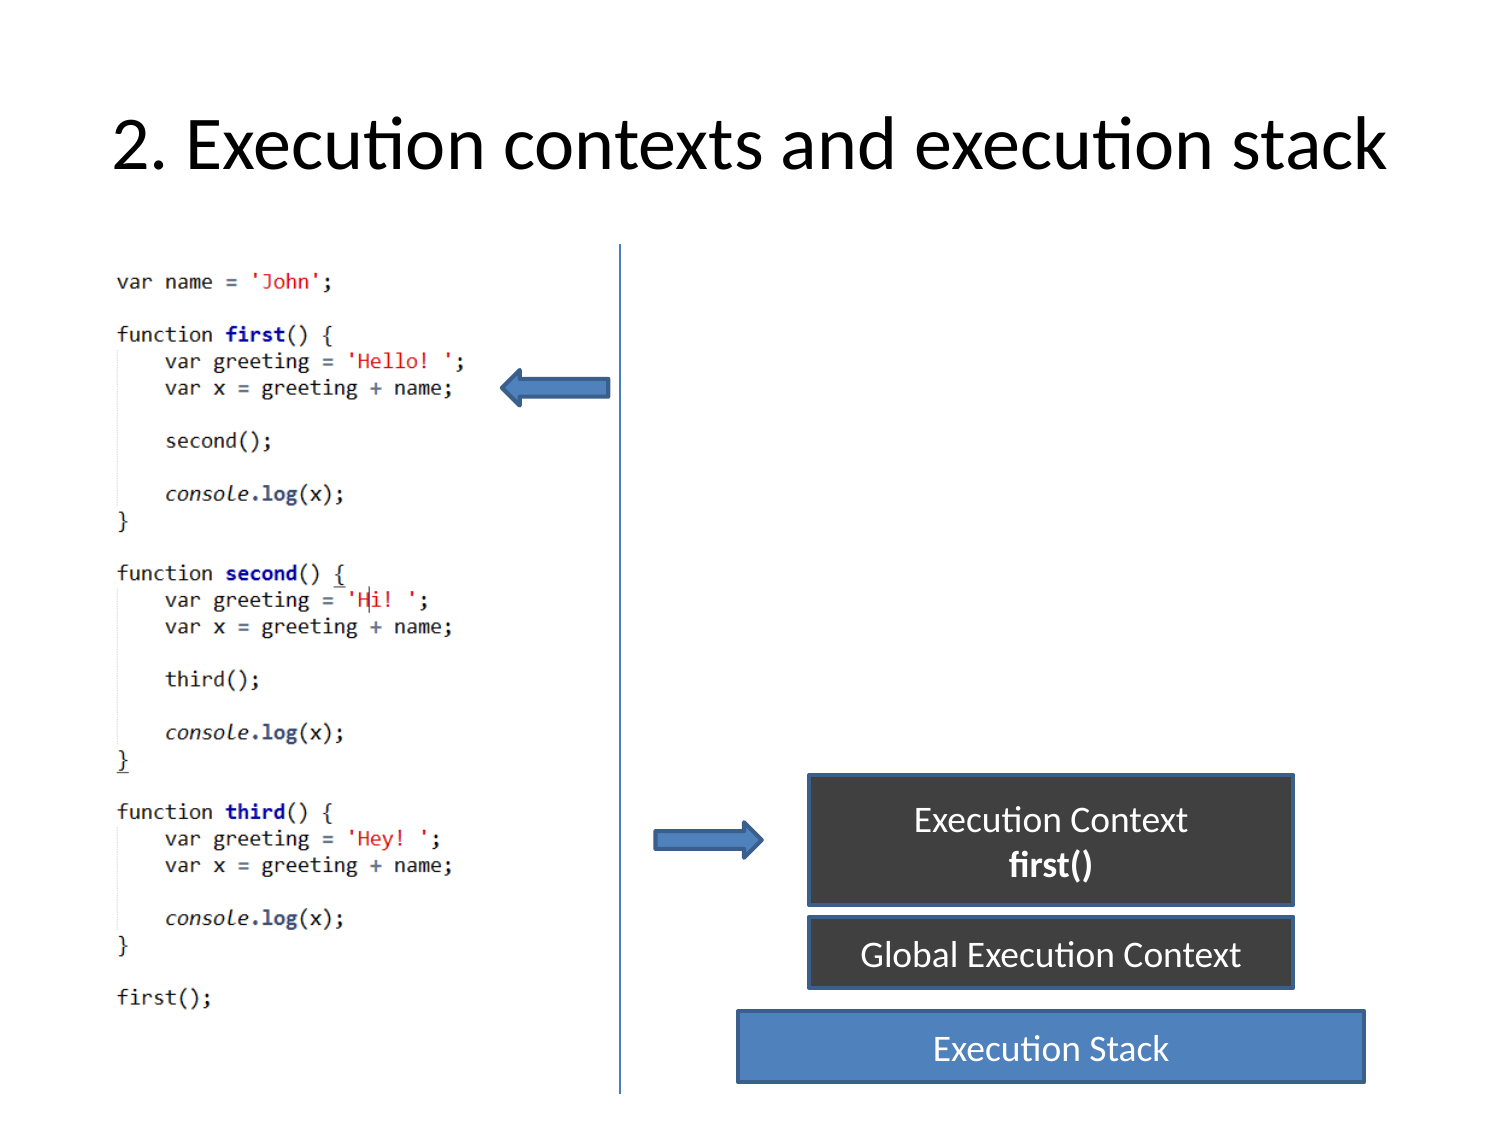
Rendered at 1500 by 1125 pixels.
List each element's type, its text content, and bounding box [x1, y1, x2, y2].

title 2. Execution contexts and execution stack [75, 45, 1425, 233]
picture [111, 266, 476, 1024]
text_box Execution Stack [736, 1009, 1366, 1084]
text_box [499, 368, 611, 408]
text_box [653, 820, 764, 860]
text_box Global Execution Context [807, 915, 1295, 990]
text_box Execution Context first() [807, 773, 1295, 907]
